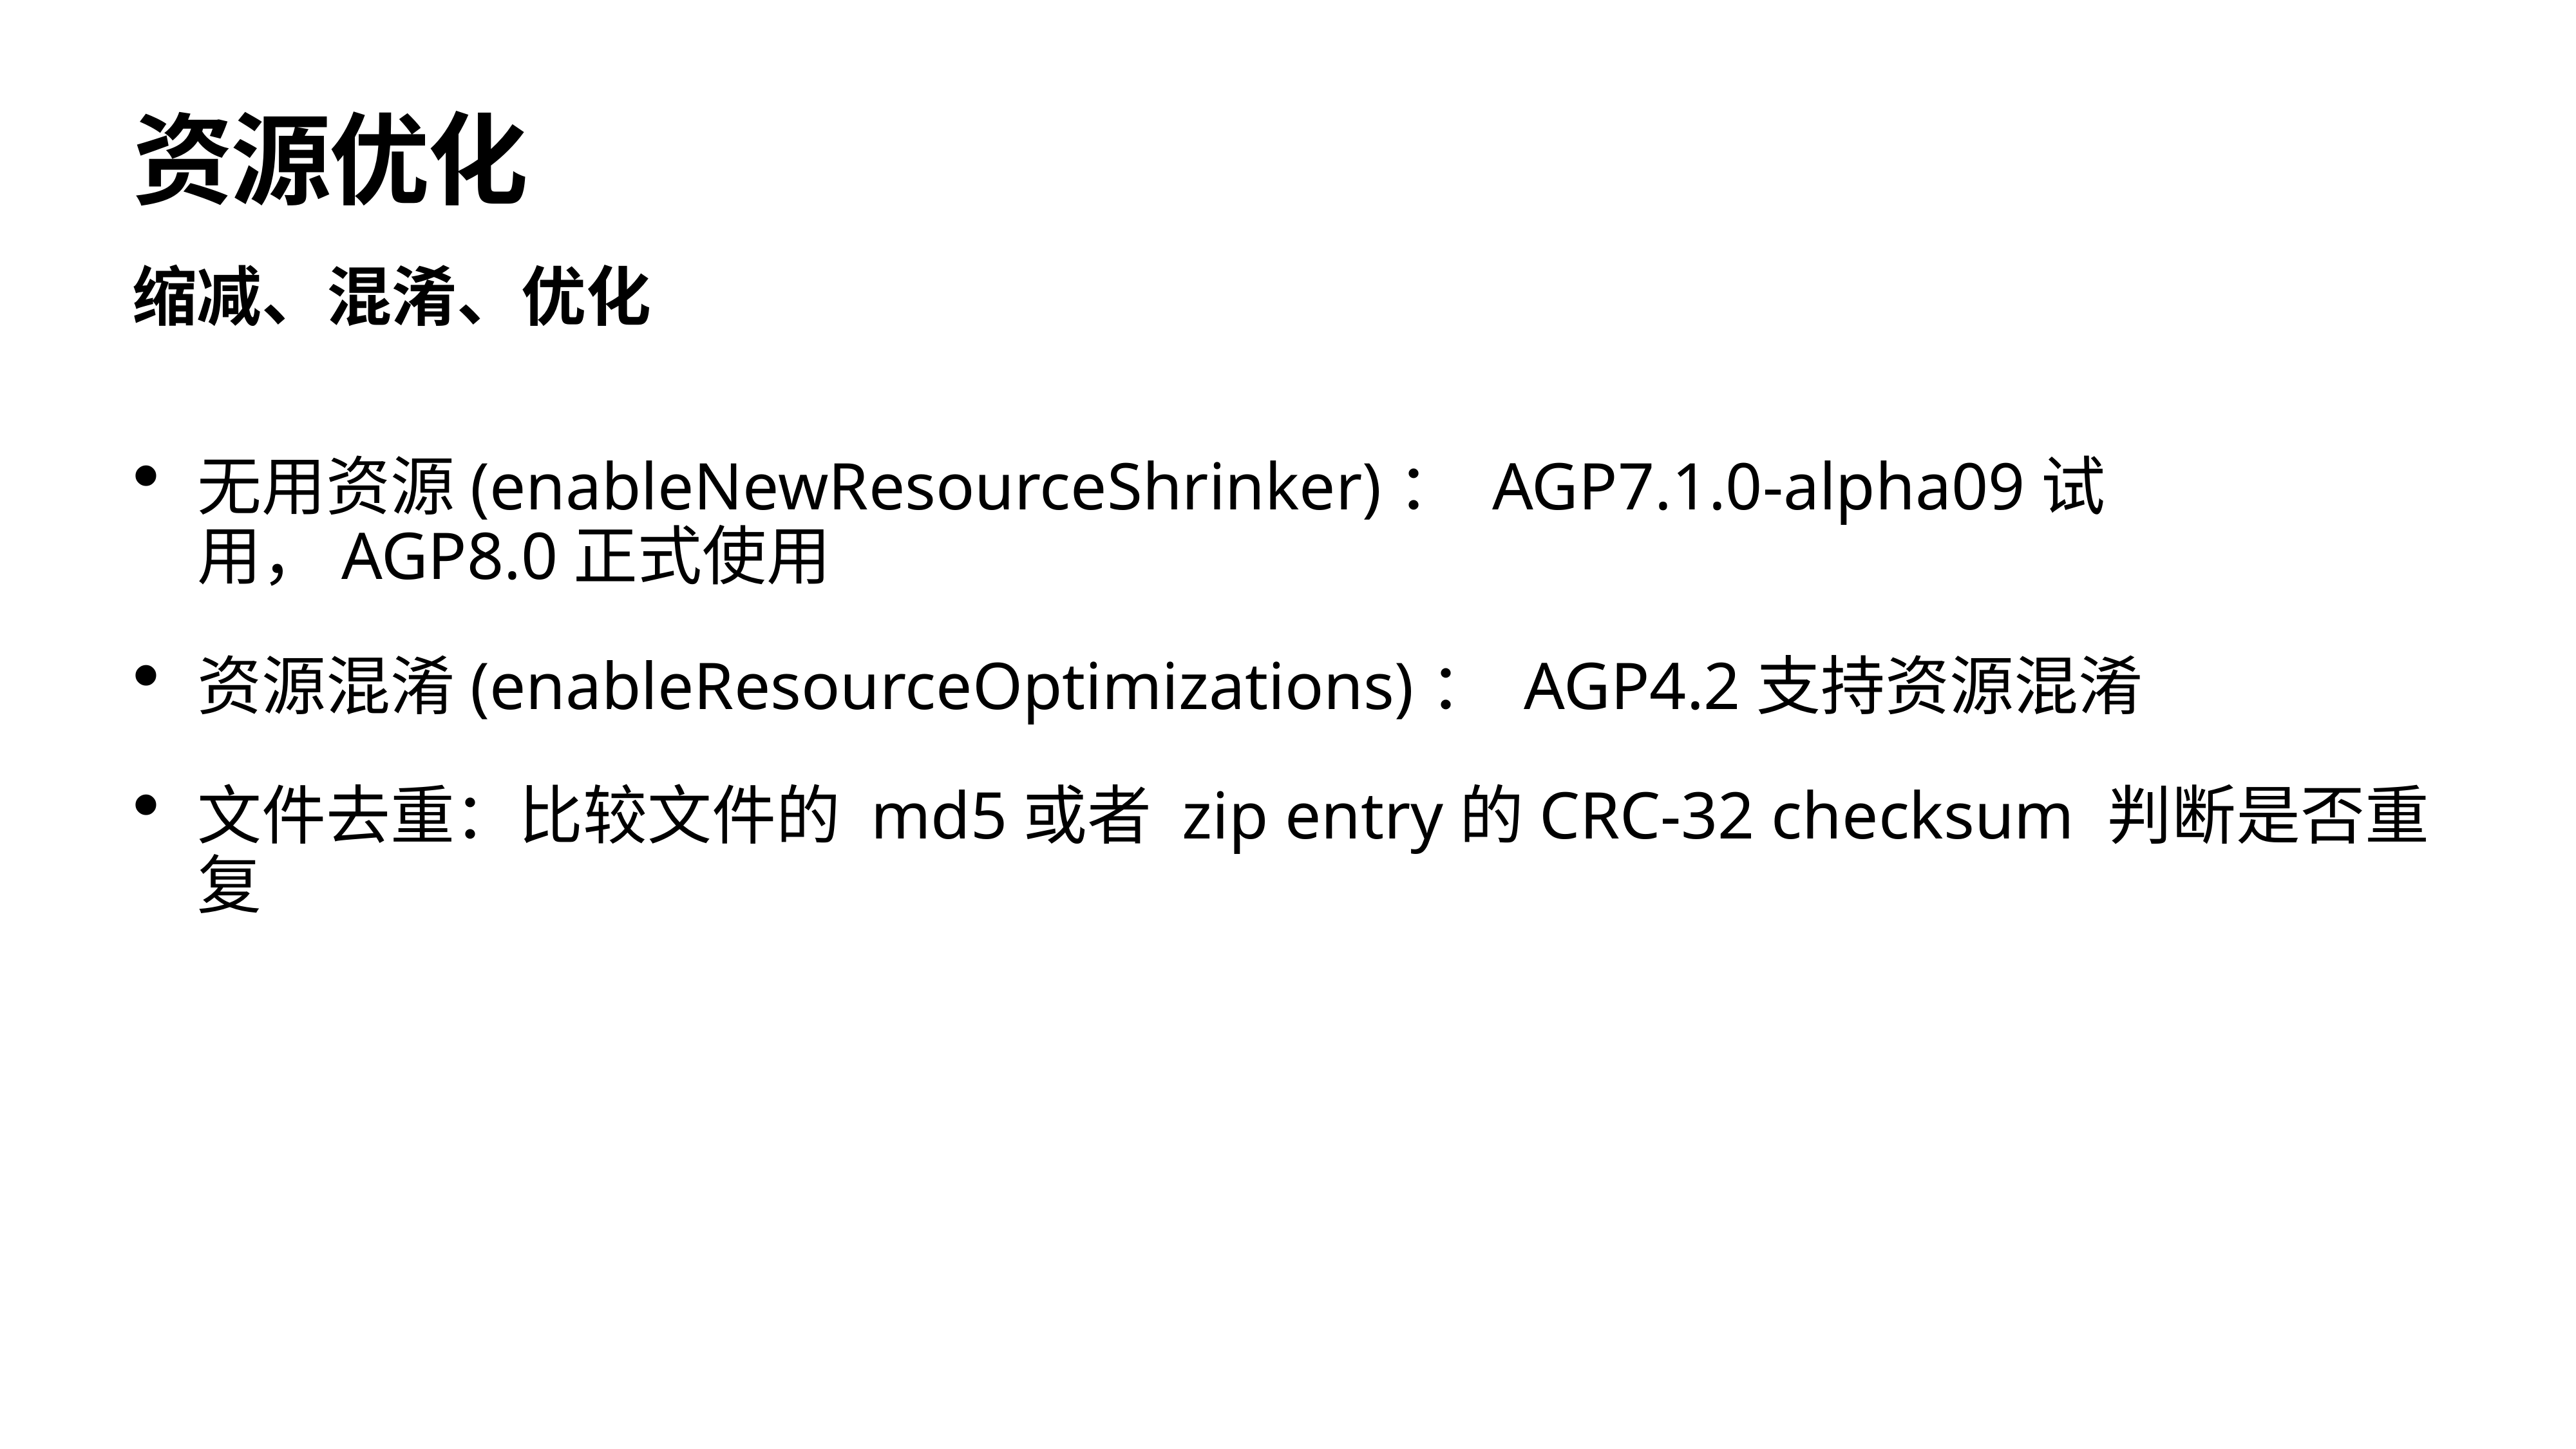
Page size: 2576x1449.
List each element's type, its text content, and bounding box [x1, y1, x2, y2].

title 资源优化 [127, 113, 2449, 250]
list 无用资源(enableNewResourceShrinker)： AGP7.1.0-alpha09试用，AGP8.0正式使用 资源混淆(enableResourceOptimizations)： AGP4.2支持资源混淆 文件去重：比较文件的 md5或者 zip entry的CRC-32 checksum 判断是否重复 [127, 448, 2449, 1321]
list 缩减、混淆、优化 [127, 250, 2449, 350]
